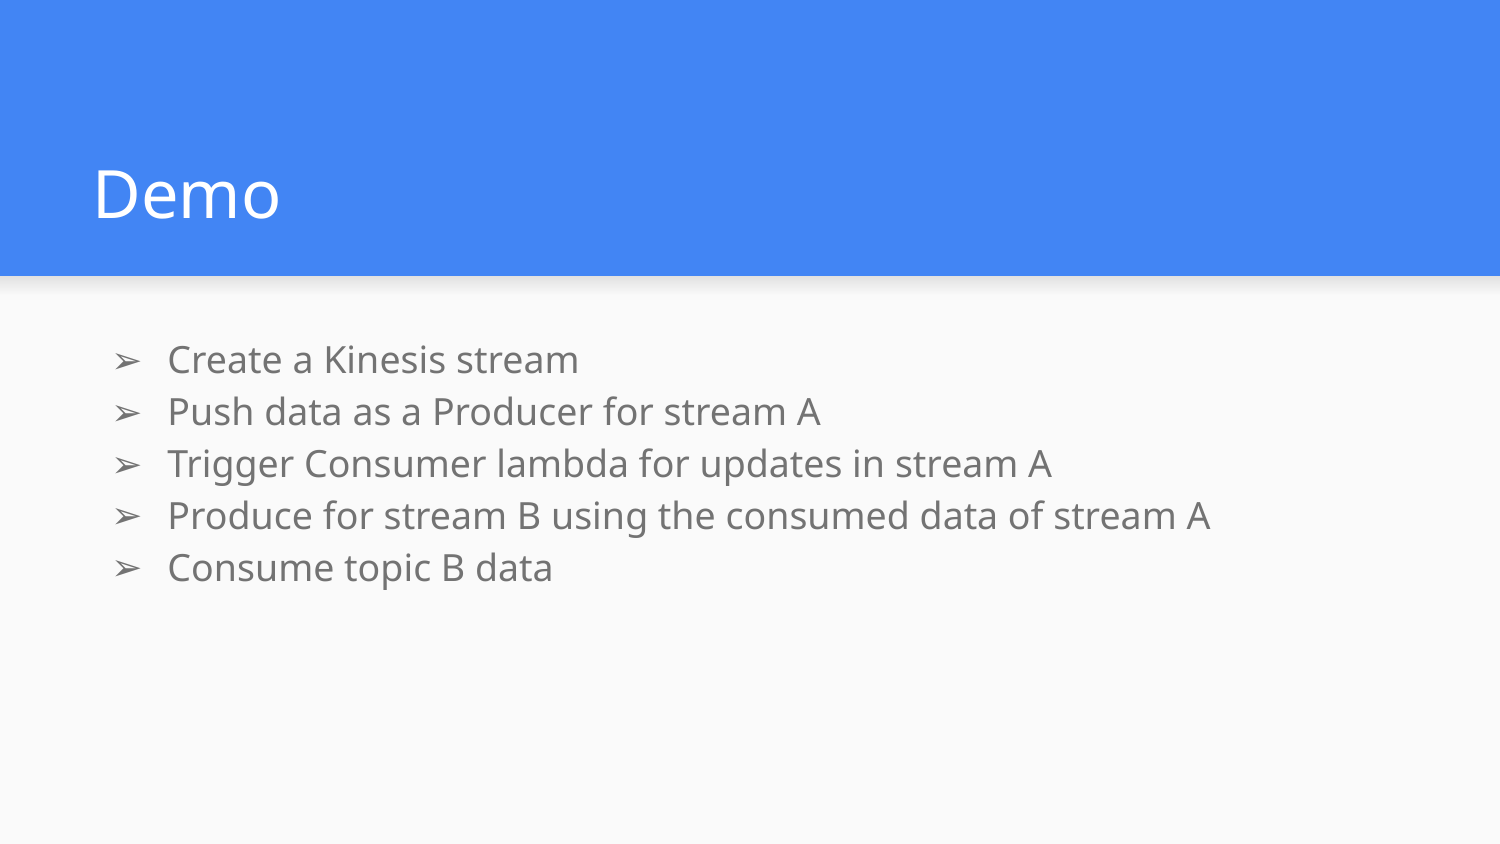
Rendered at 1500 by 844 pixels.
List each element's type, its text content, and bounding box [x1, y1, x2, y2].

title Demo [77, 121, 1427, 248]
list Create a Kinesis stream Push data as a Producer for stream A Trigger Consumer lambda for updates in stream A Produce for stream B using the consumed data of stream A Consume topic B data [77, 314, 1427, 760]
